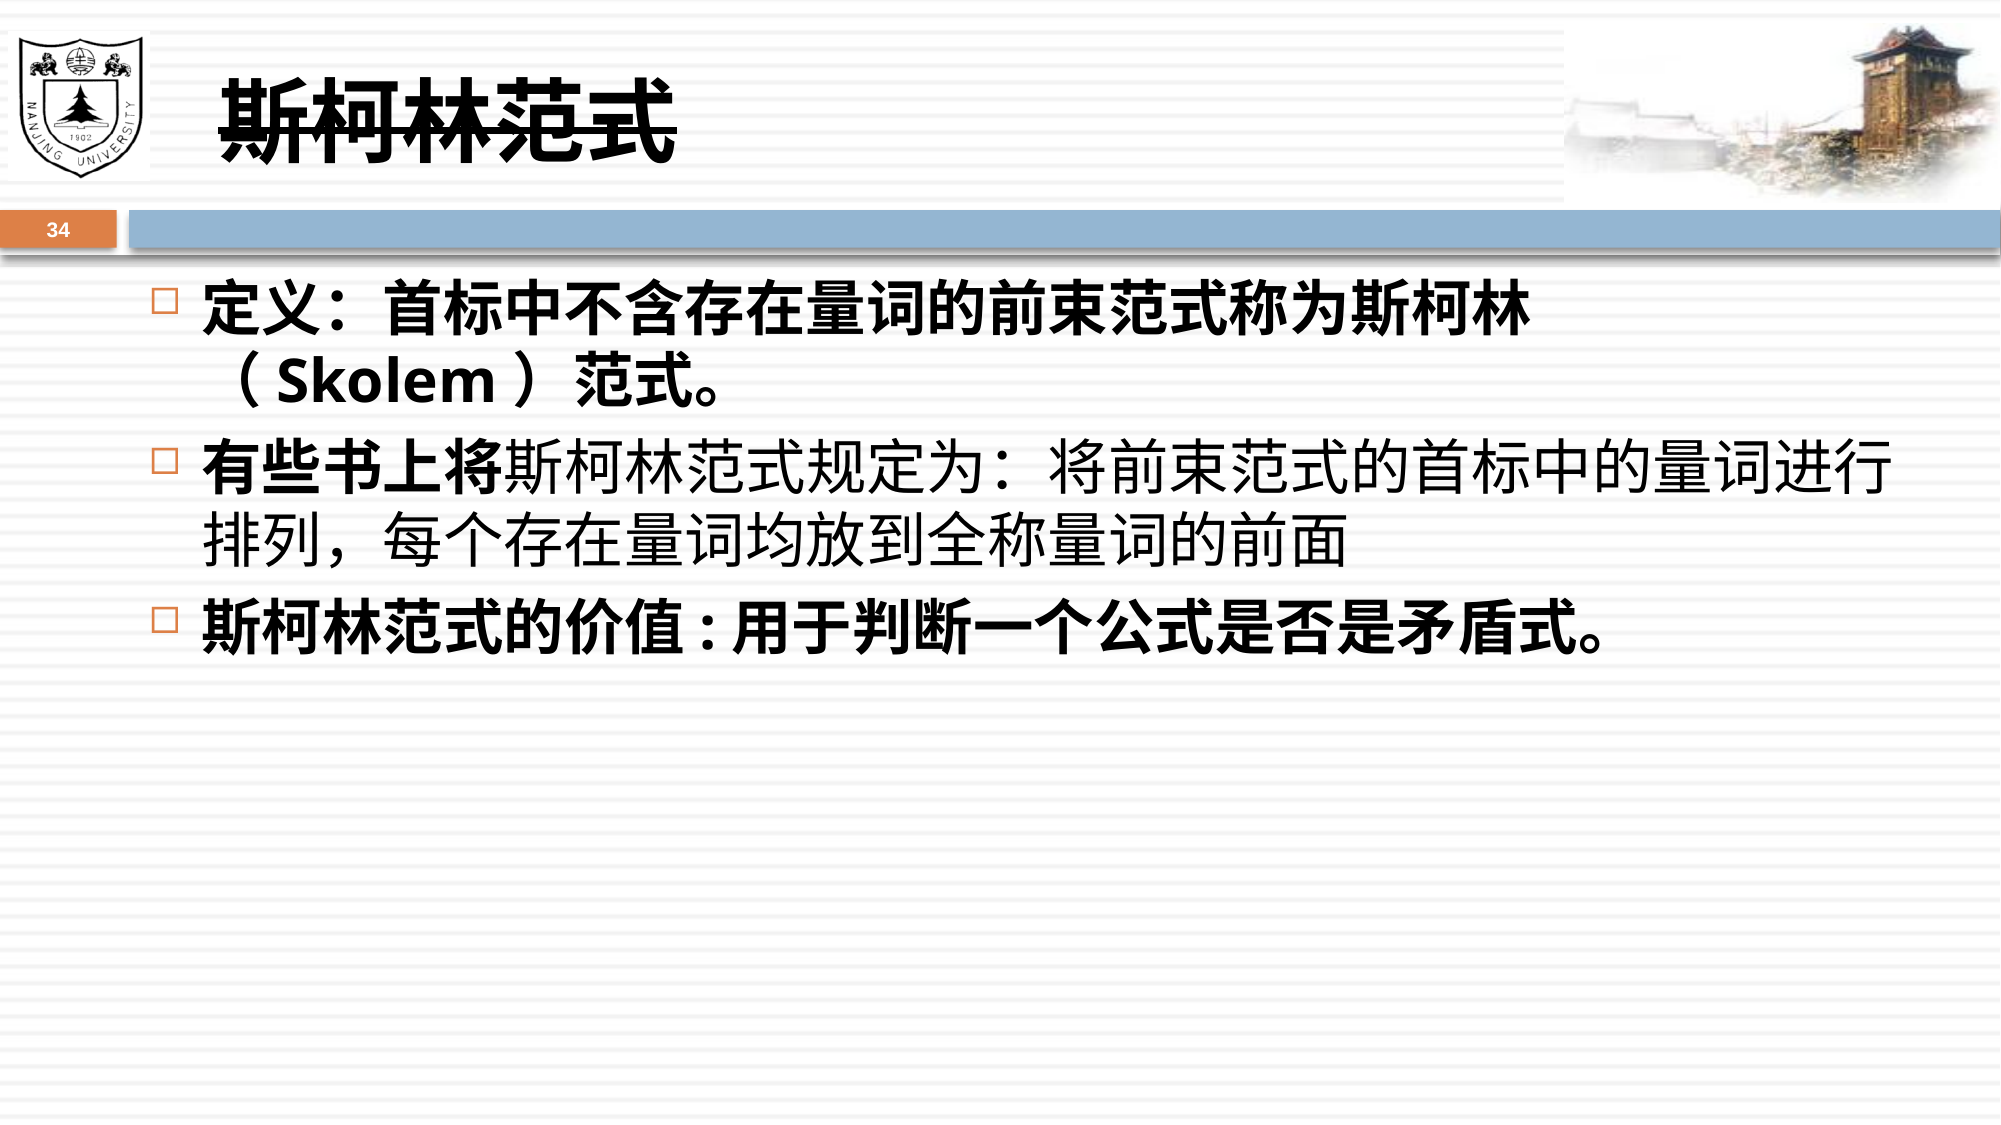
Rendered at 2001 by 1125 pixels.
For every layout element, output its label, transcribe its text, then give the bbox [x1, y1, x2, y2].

list 定义：首标中不含存在量词的前束范式称为斯柯林（Skolem）范式。 有些书上将斯柯林范式规定为：将前束范式的首标中的量词进行排列，每个存在量词均放到全称量词的前面 斯柯林范式的价值:用于判断一个公式是否是矛盾式。 [133, 262, 1918, 1000]
slide_number 34 [0, 208, 117, 249]
picture [0, 0, 2001, 1125]
title 斯柯林范式 [203, 37, 1804, 200]
